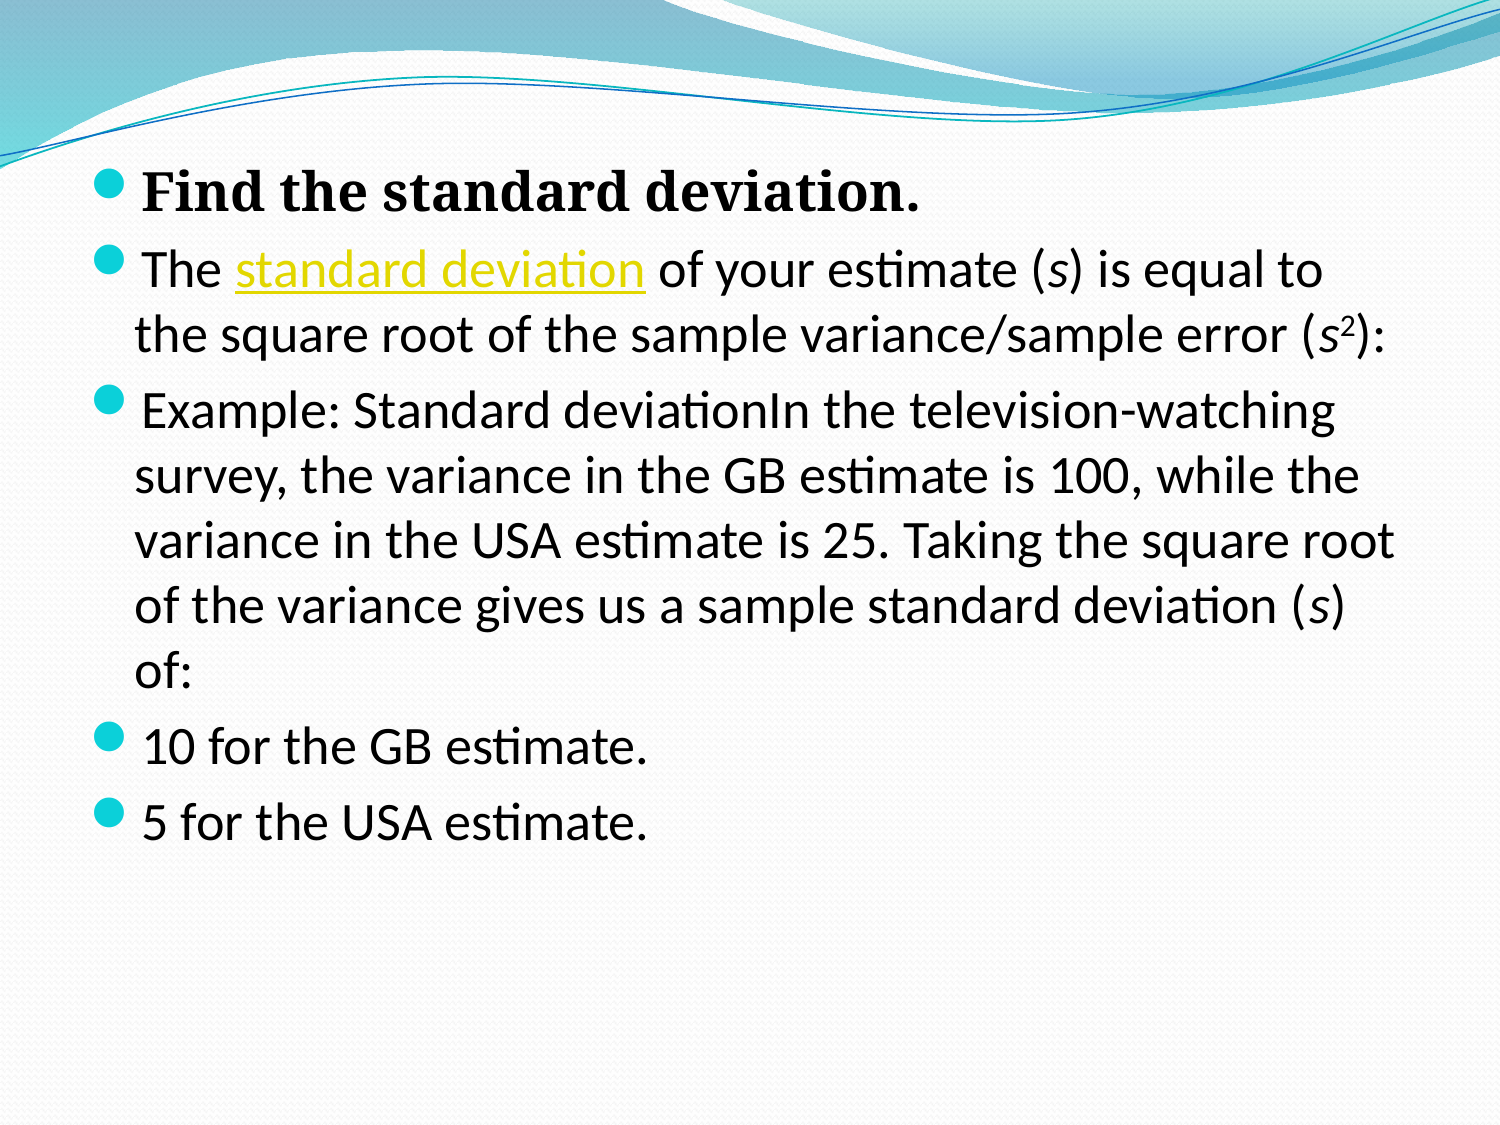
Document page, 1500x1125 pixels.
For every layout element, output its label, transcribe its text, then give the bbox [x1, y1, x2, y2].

list Find the standard deviation. The standard deviation of your estimate (s) is equal to the square root of the sample variance/sample error (s2): Example: Standard deviationIn the television-watching survey, the variance in the GB estimate is 100, while the variance in the USA estimate is 25. Taking the square root of the variance gives us a sample standard deviation (s) of: 10 for the GB estimate. 5 for the USA estimate. [75, 149, 1425, 1038]
